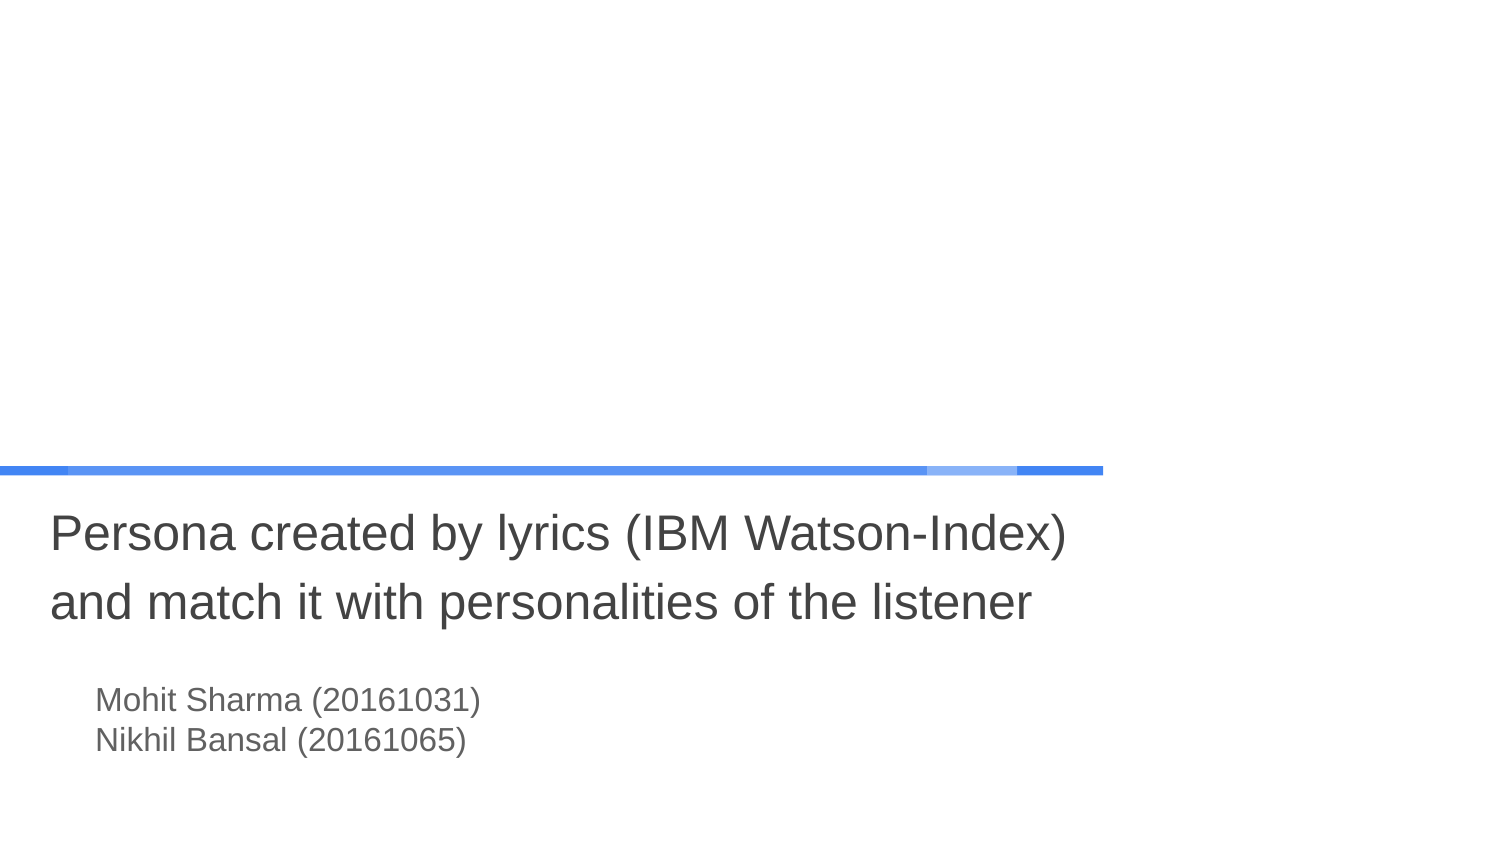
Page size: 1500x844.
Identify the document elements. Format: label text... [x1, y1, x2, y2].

subtitle Mohit Sharma (20161031) Nikhil Bansal (20161065) [80, 662, 1123, 776]
title Persona created by lyrics (IBM Watson-Index) and match it with personalities of the listener [34, 480, 1087, 720]
